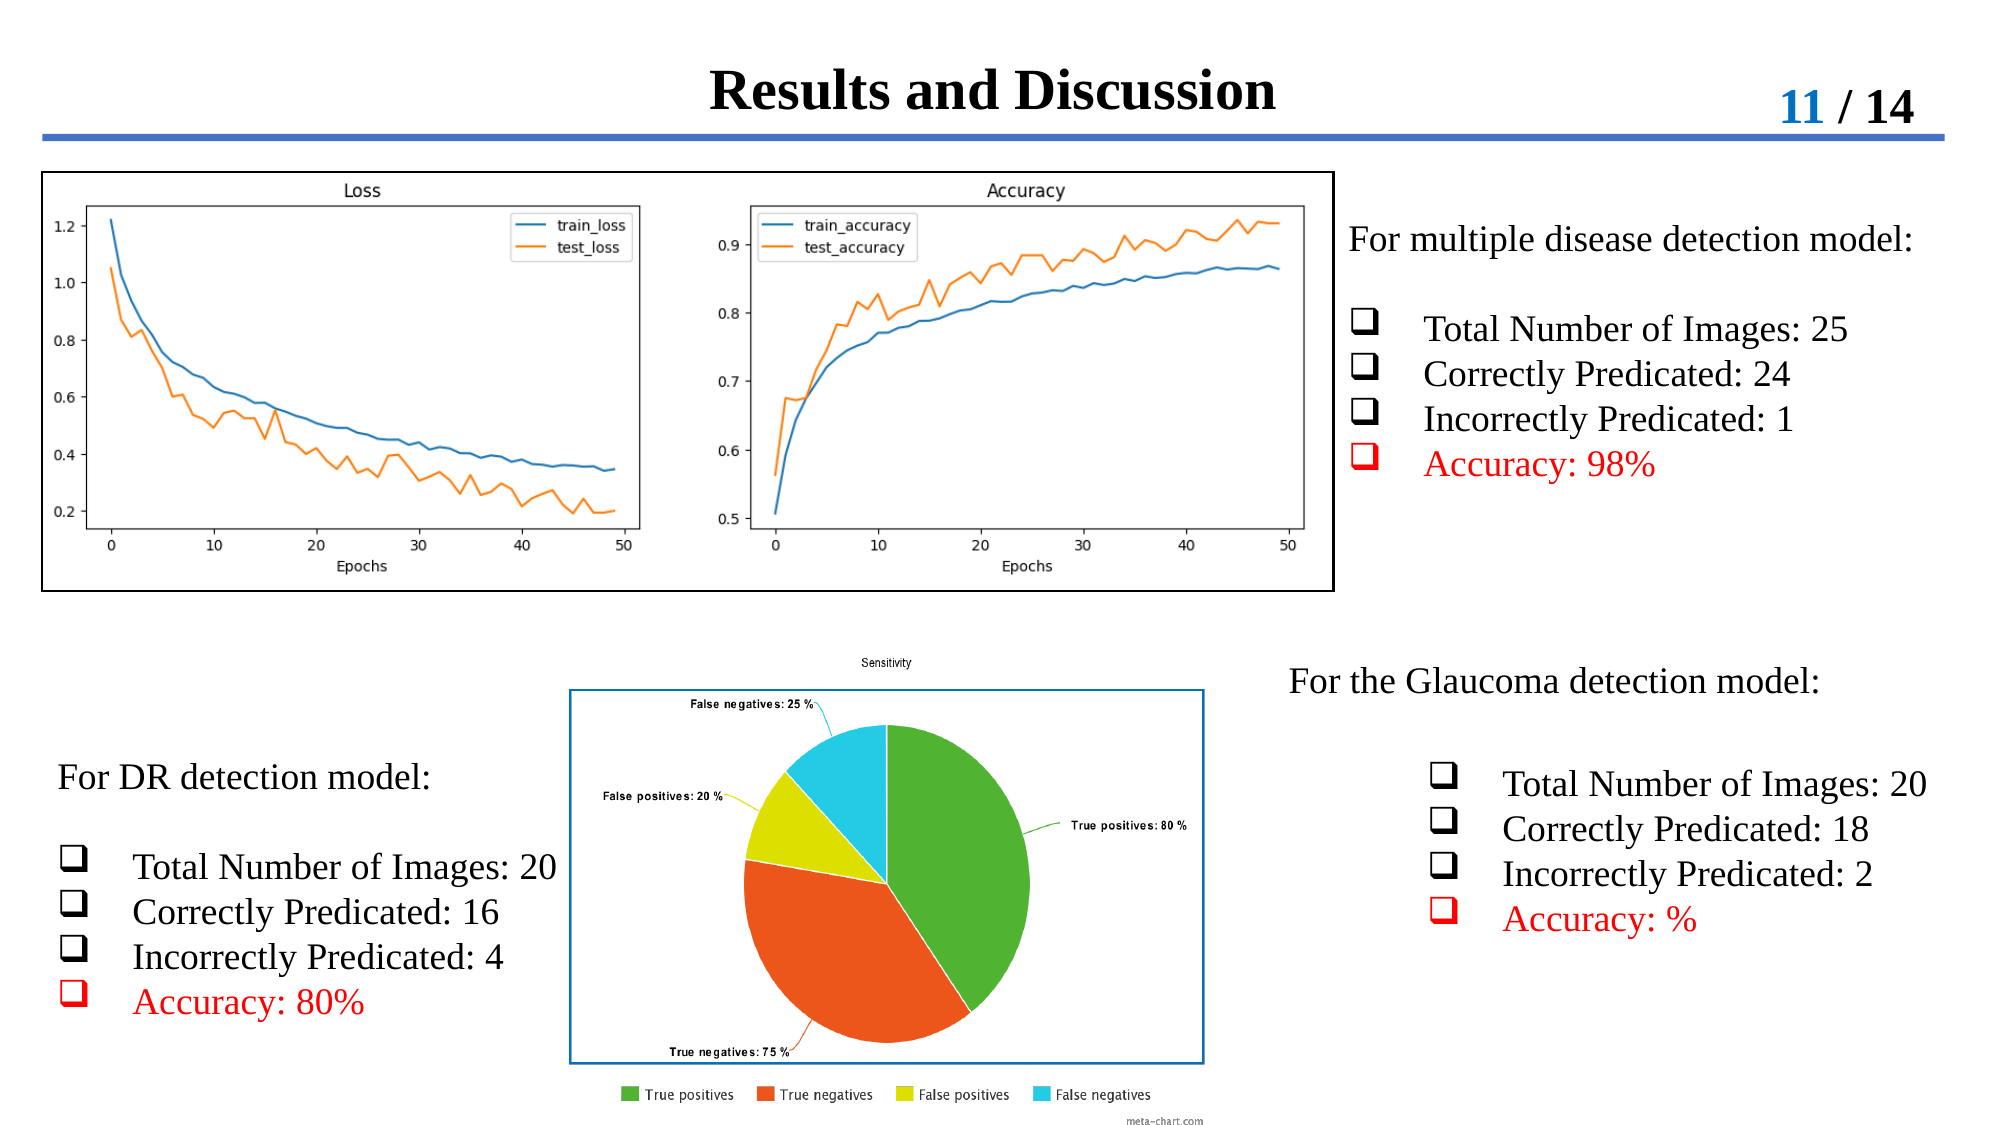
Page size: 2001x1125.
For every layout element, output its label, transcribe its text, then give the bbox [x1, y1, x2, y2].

text_box [41, 133, 1946, 142]
picture [559, 646, 1214, 1125]
text_box For DR detection model: Total Number of Images: 20 Correctly Predicated: 16 Incorrectly Predicated: 4 Accuracy: 80% [42, 744, 559, 1029]
picture [42, 172, 1314, 584]
text_box Results and Discussion [653, 51, 1334, 122]
text_box For multiple disease detection model: Total Number of Images: 25 Correctly Predicated: 24 Incorrectly Predicated: 1 Accuracy: 98% [1335, 206, 2000, 492]
text_box Total Number of Images: 20 Correctly Predicated: 18 Incorrectly Predicated: 2 Accuracy: % [1412, 751, 2000, 946]
text_box For the Glaucoma detection model: [1273, 649, 2000, 709]
text_box [41, 171, 1335, 592]
text_box 11 / 14 [1748, 32, 1945, 133]
